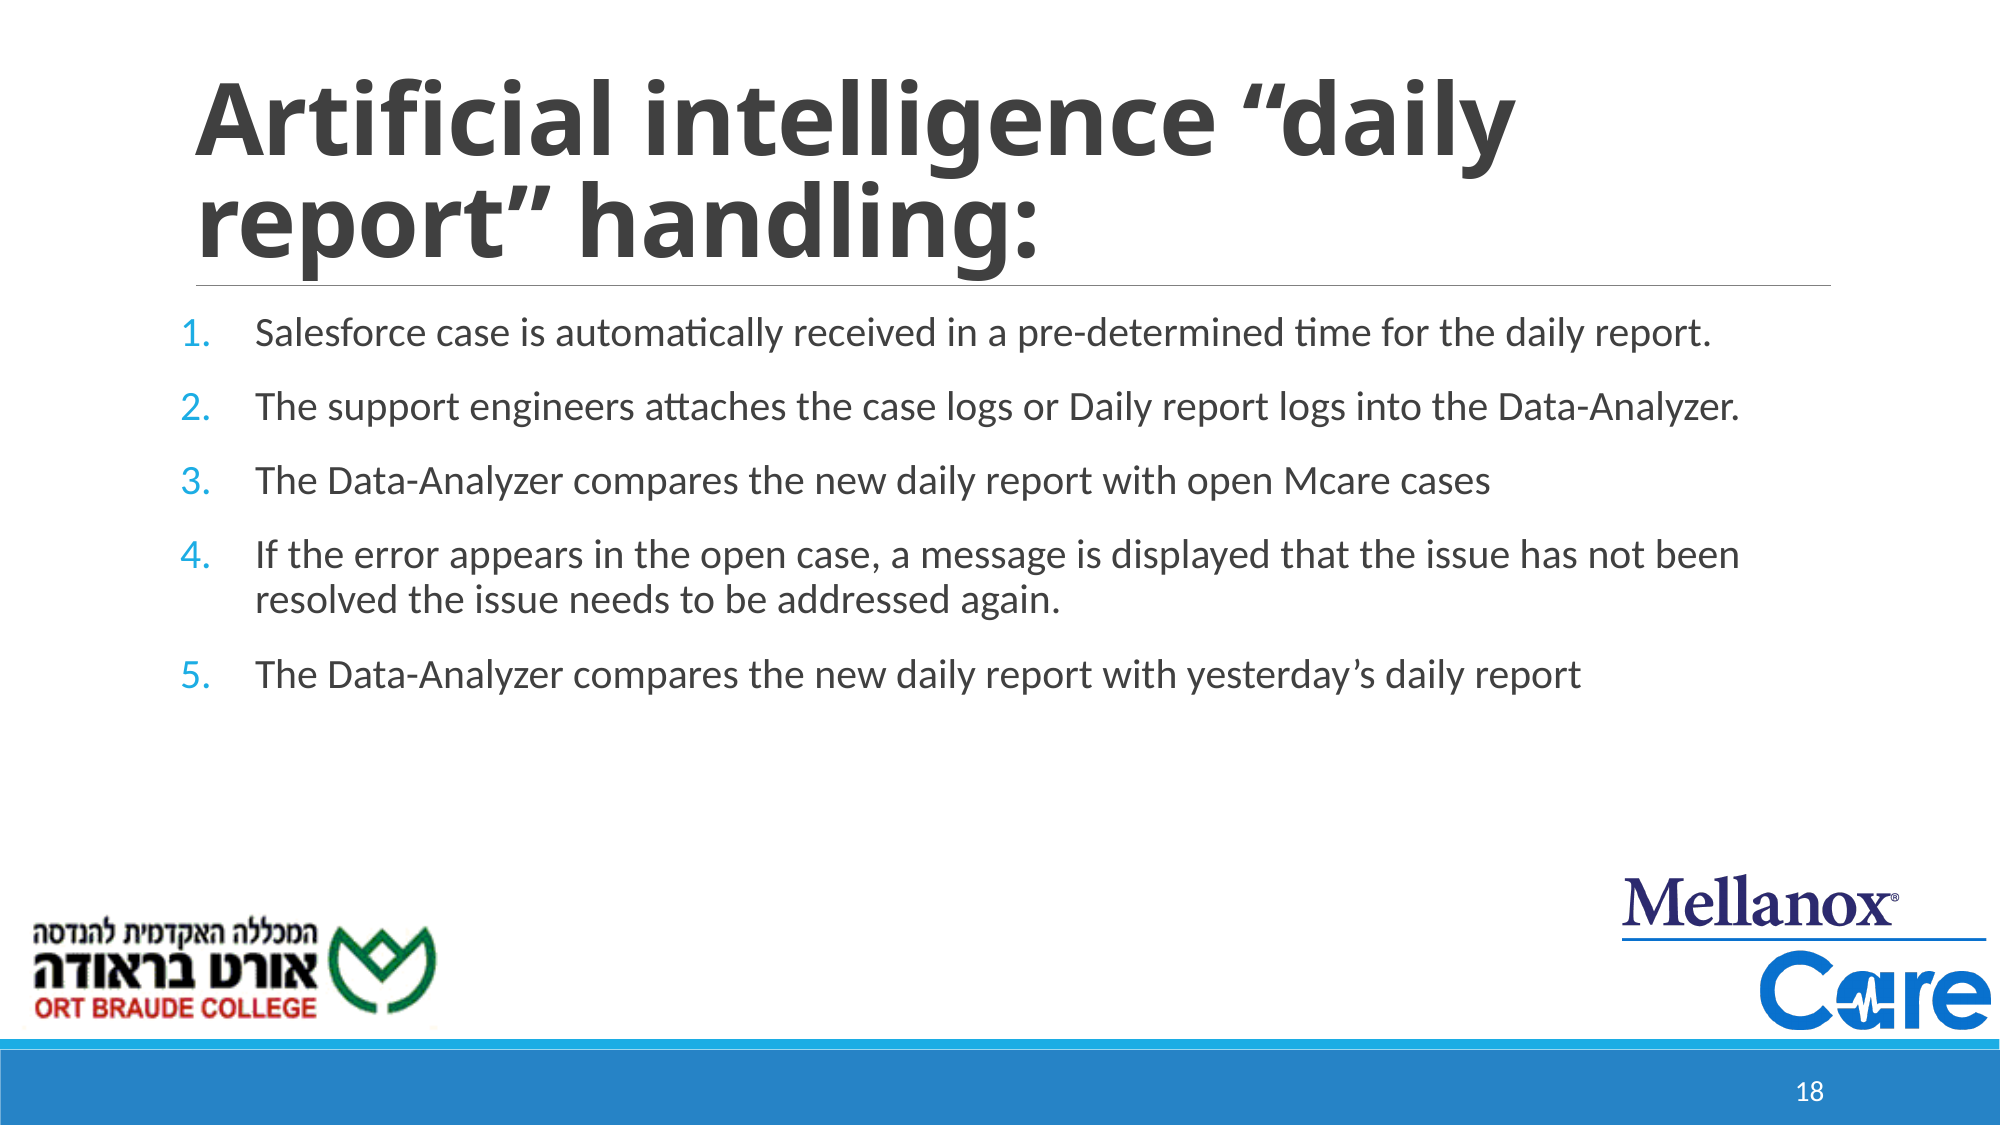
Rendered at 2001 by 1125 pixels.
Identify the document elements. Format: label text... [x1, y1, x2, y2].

picture [1621, 873, 1992, 1030]
picture [18, 906, 449, 1032]
title Artificial intelligence “daily report” handling: [180, 47, 1830, 285]
list Salesforce case is automatically received in a pre-determined time for the daily report. The support engineers attaches the case logs or Daily report logs into the Data-Analyzer. The Data-Analyzer compares the new daily report with open Mcare cases If the error appears in the open case, a message is displayed that the issue has not been resolved the issue needs to be addressed again. The Data-Analyzer compares the new daily report with yesterday’s daily report [180, 302, 1830, 963]
slide_number 18 [1624, 1059, 1840, 1120]
